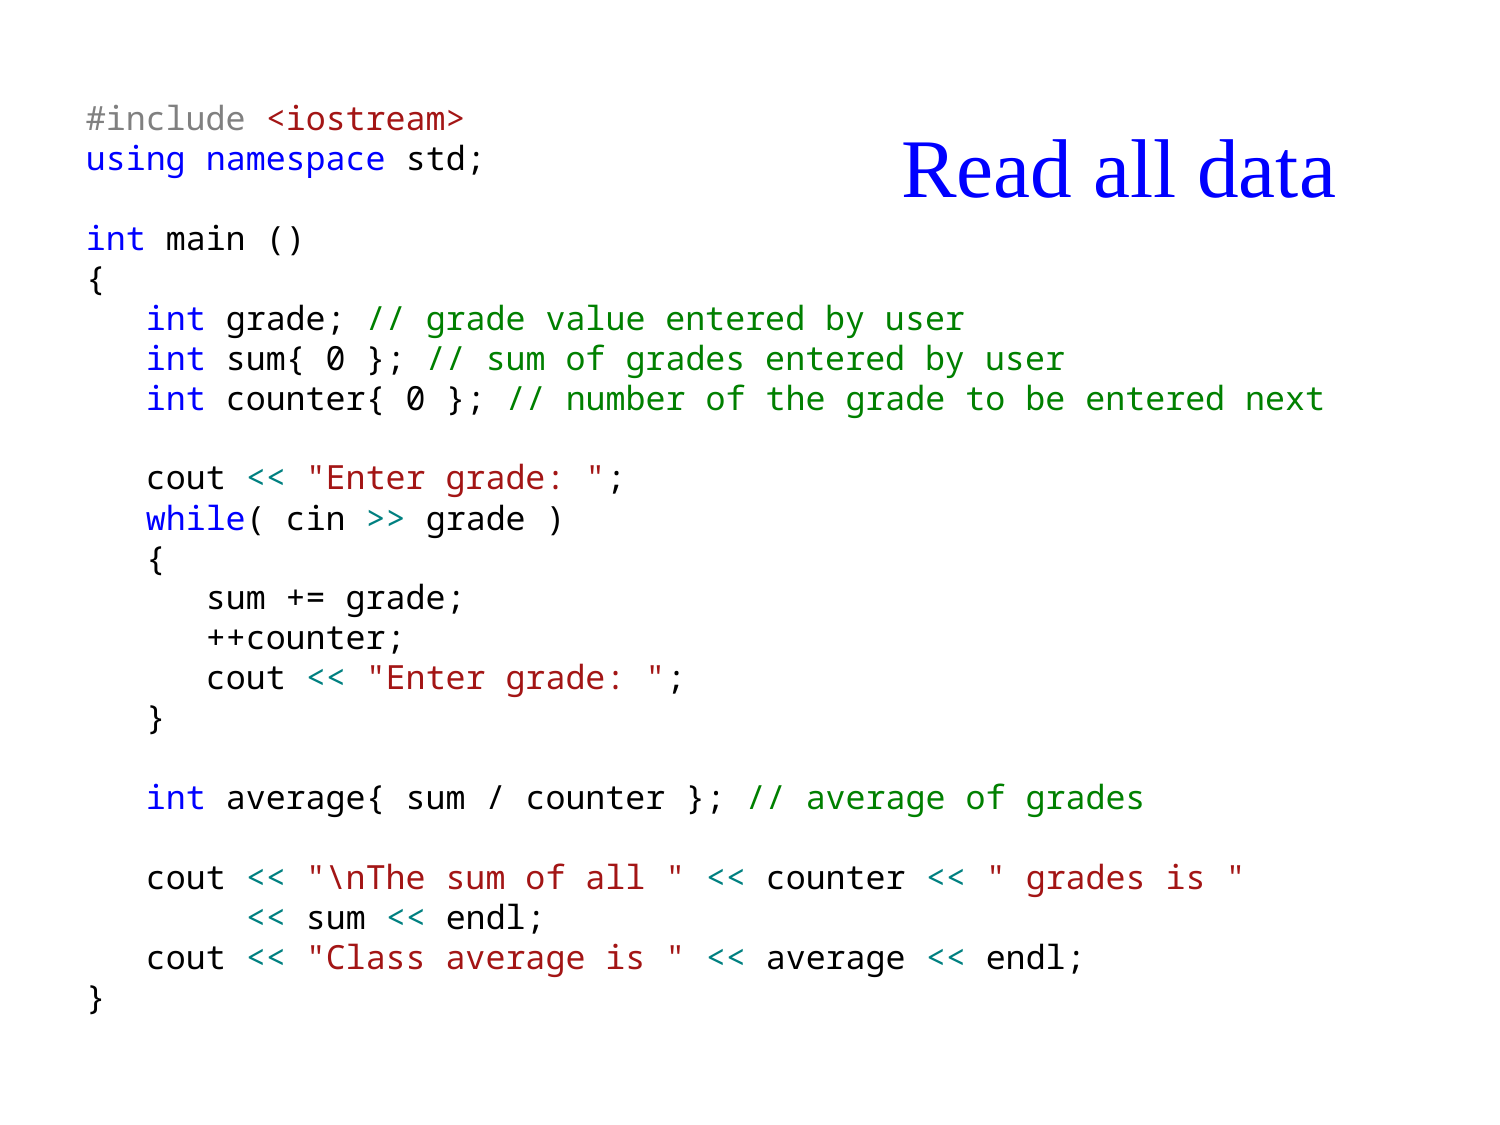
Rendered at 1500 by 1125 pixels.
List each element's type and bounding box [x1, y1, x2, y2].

list [70, 89, 1430, 1036]
